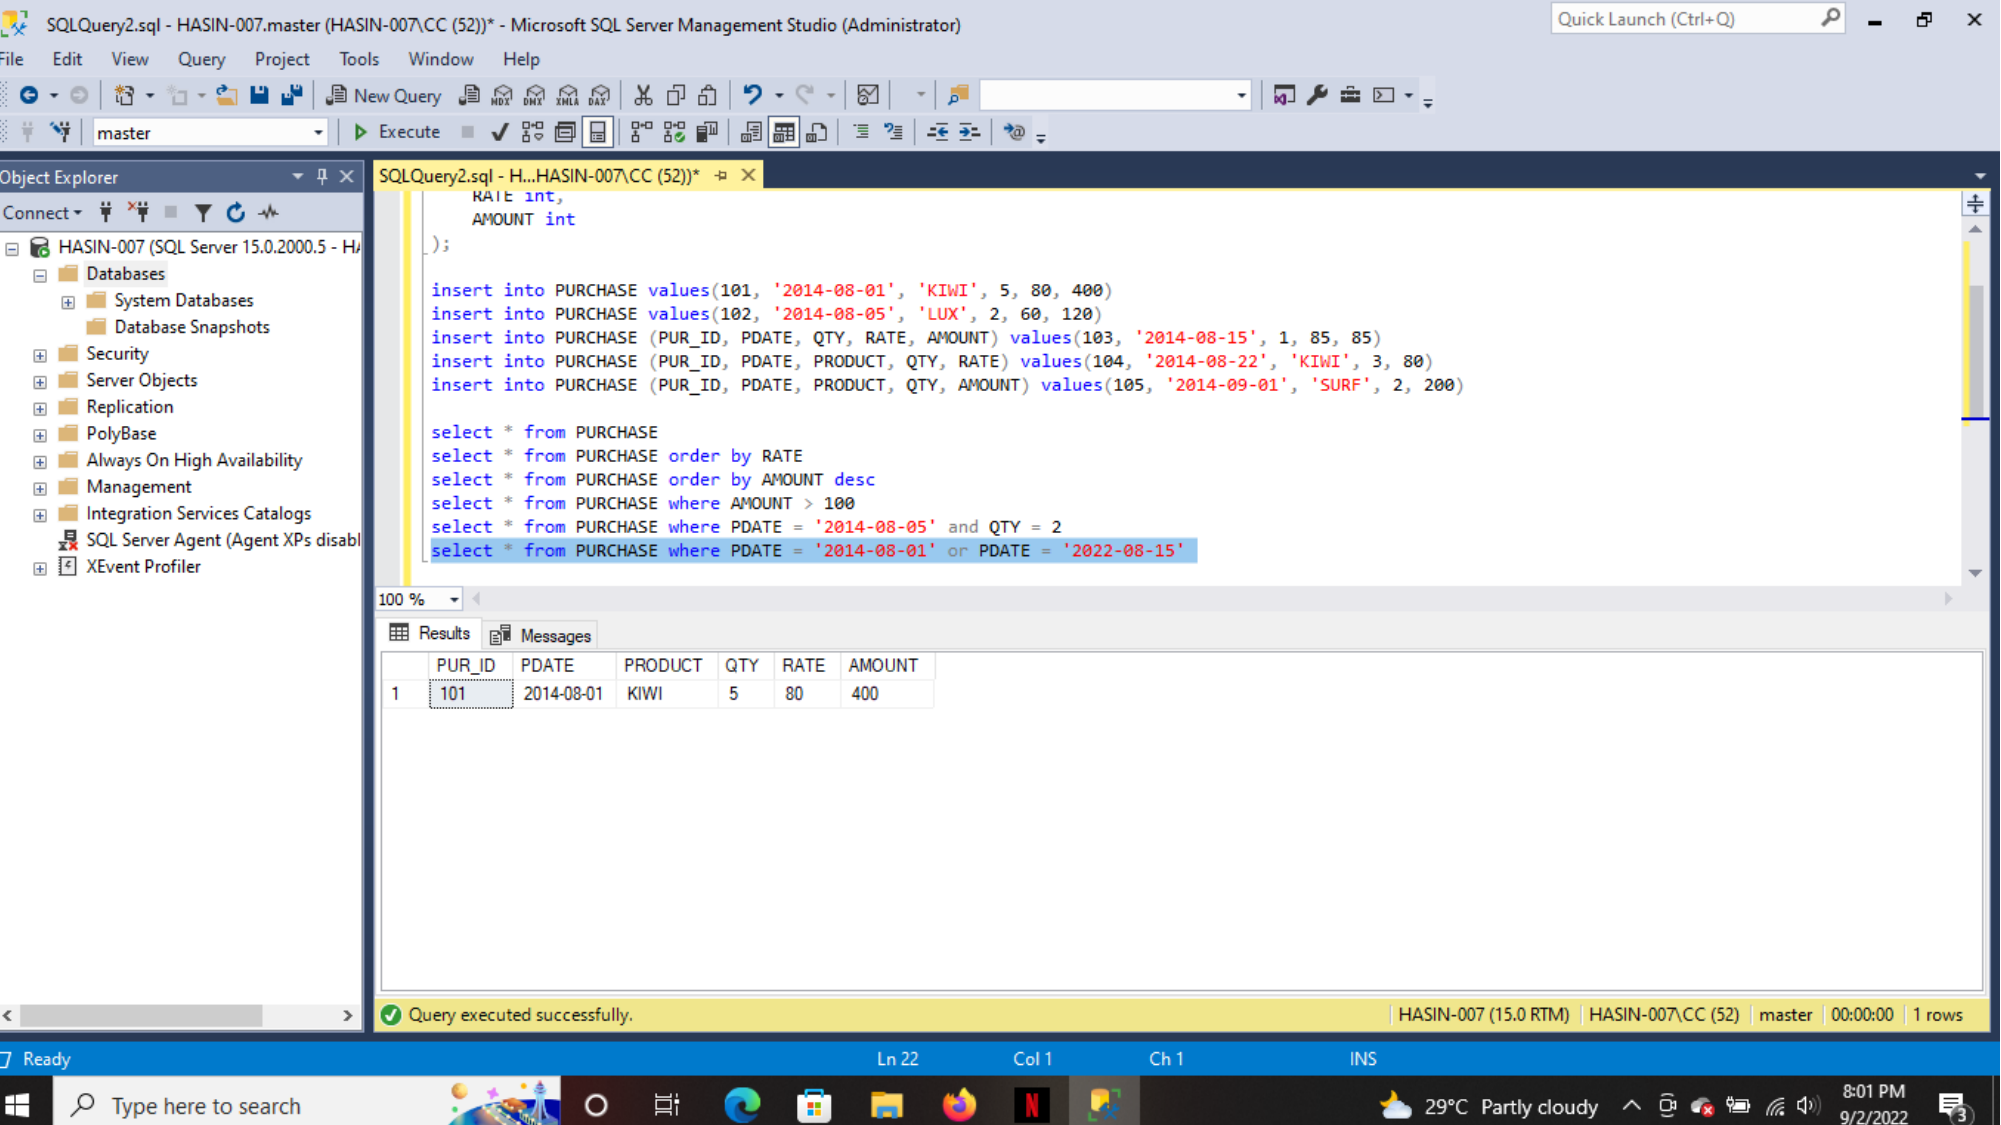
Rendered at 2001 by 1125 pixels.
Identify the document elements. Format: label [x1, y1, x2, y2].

list [0, 0, 2000, 1125]
